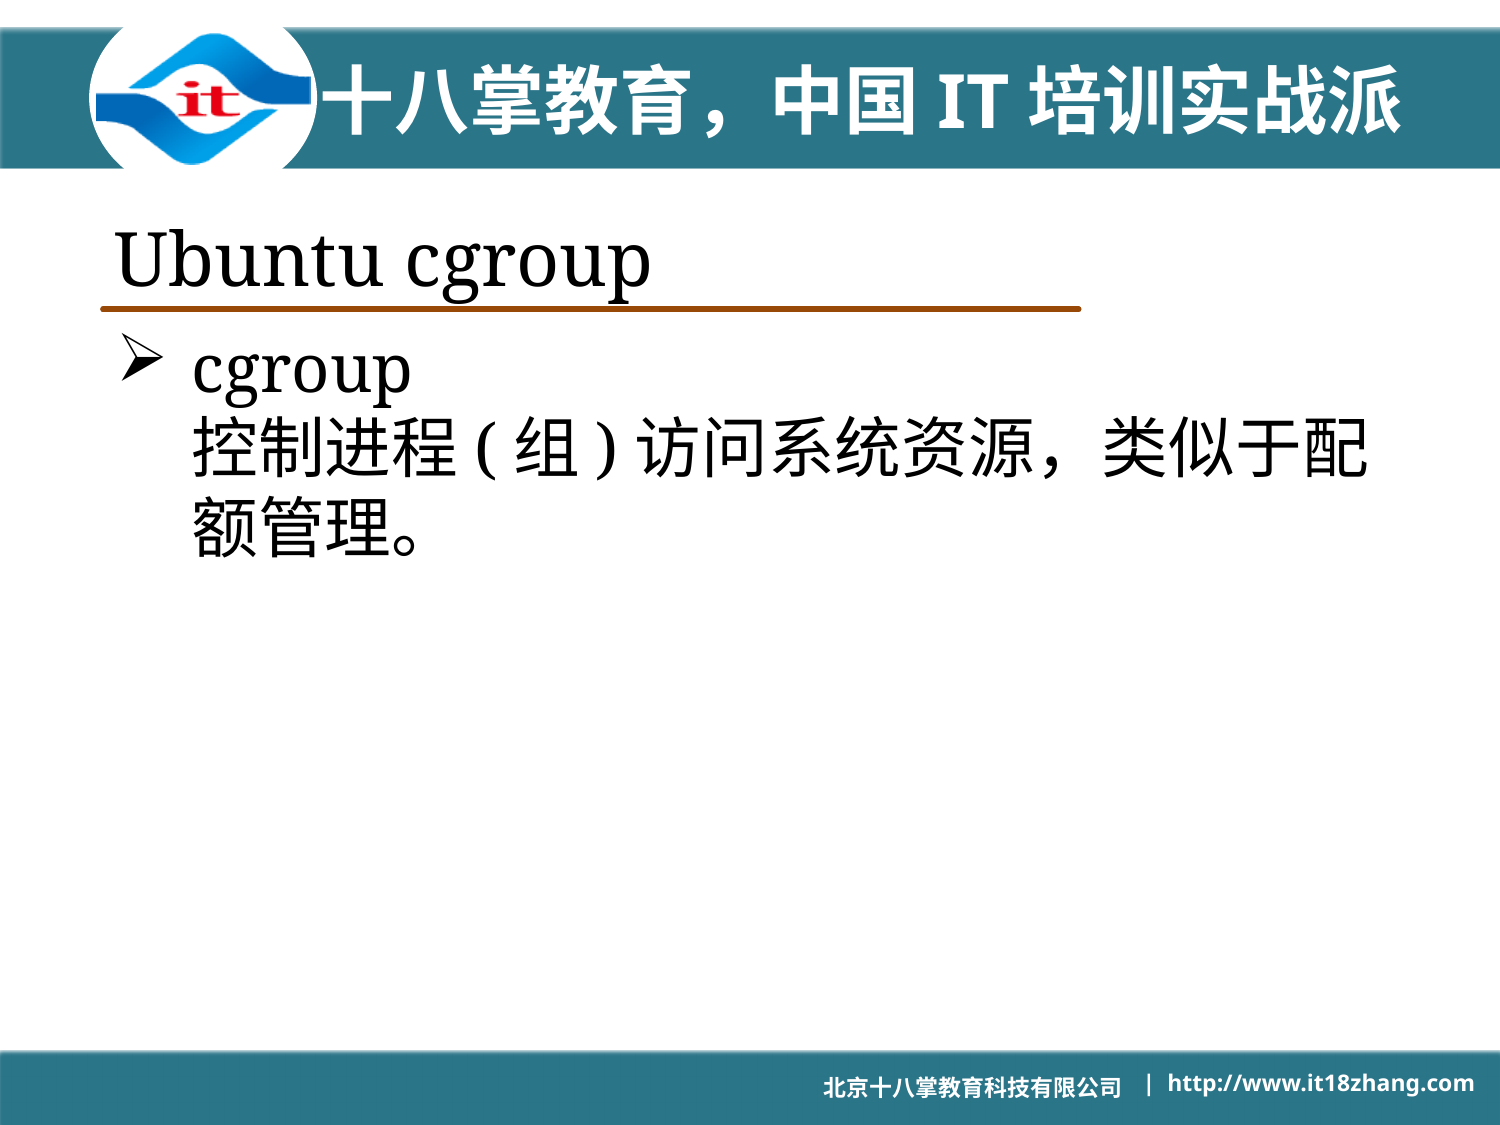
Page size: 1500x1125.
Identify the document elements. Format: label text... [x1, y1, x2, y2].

list cgroup 控制进程(组)访问系统资源，类似于配额管理。 [101, 318, 1424, 1035]
title Ubuntu cgroup [100, 204, 1424, 303]
picture [96, 33, 311, 165]
